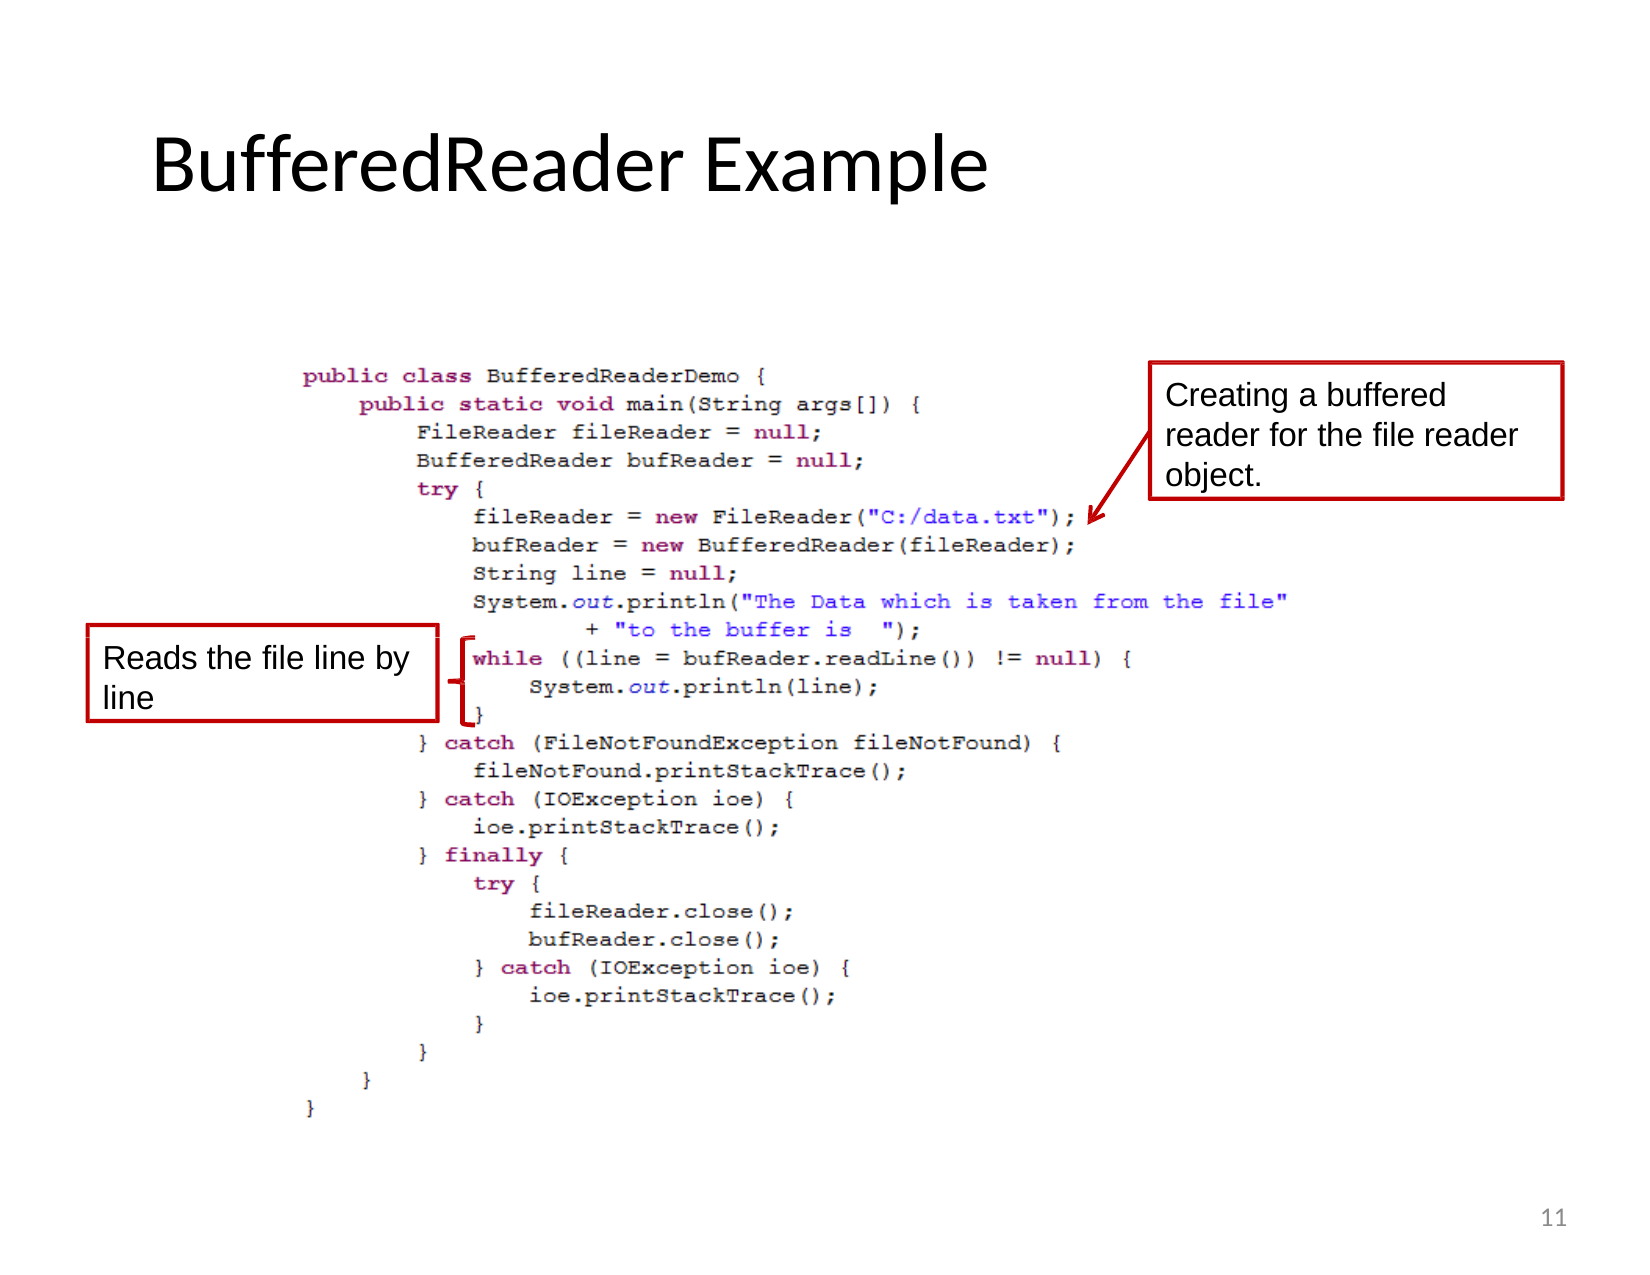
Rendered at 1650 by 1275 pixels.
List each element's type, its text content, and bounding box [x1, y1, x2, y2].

text_box [296, 637, 1300, 1127]
title BufferedReader Example [0, 51, 1223, 265]
text_box Reads the file line by line [100, 636, 414, 716]
text_box [296, 362, 1300, 637]
text_box [1147, 360, 1565, 501]
text_box [447, 637, 476, 728]
text_box [85, 622, 440, 637]
text_box [1087, 429, 1152, 525]
slide_number 11 [1182, 845, 1568, 1275]
text_box [85, 637, 440, 724]
text_box Creating a buffered reader for the file reader object. [1163, 373, 1525, 494]
